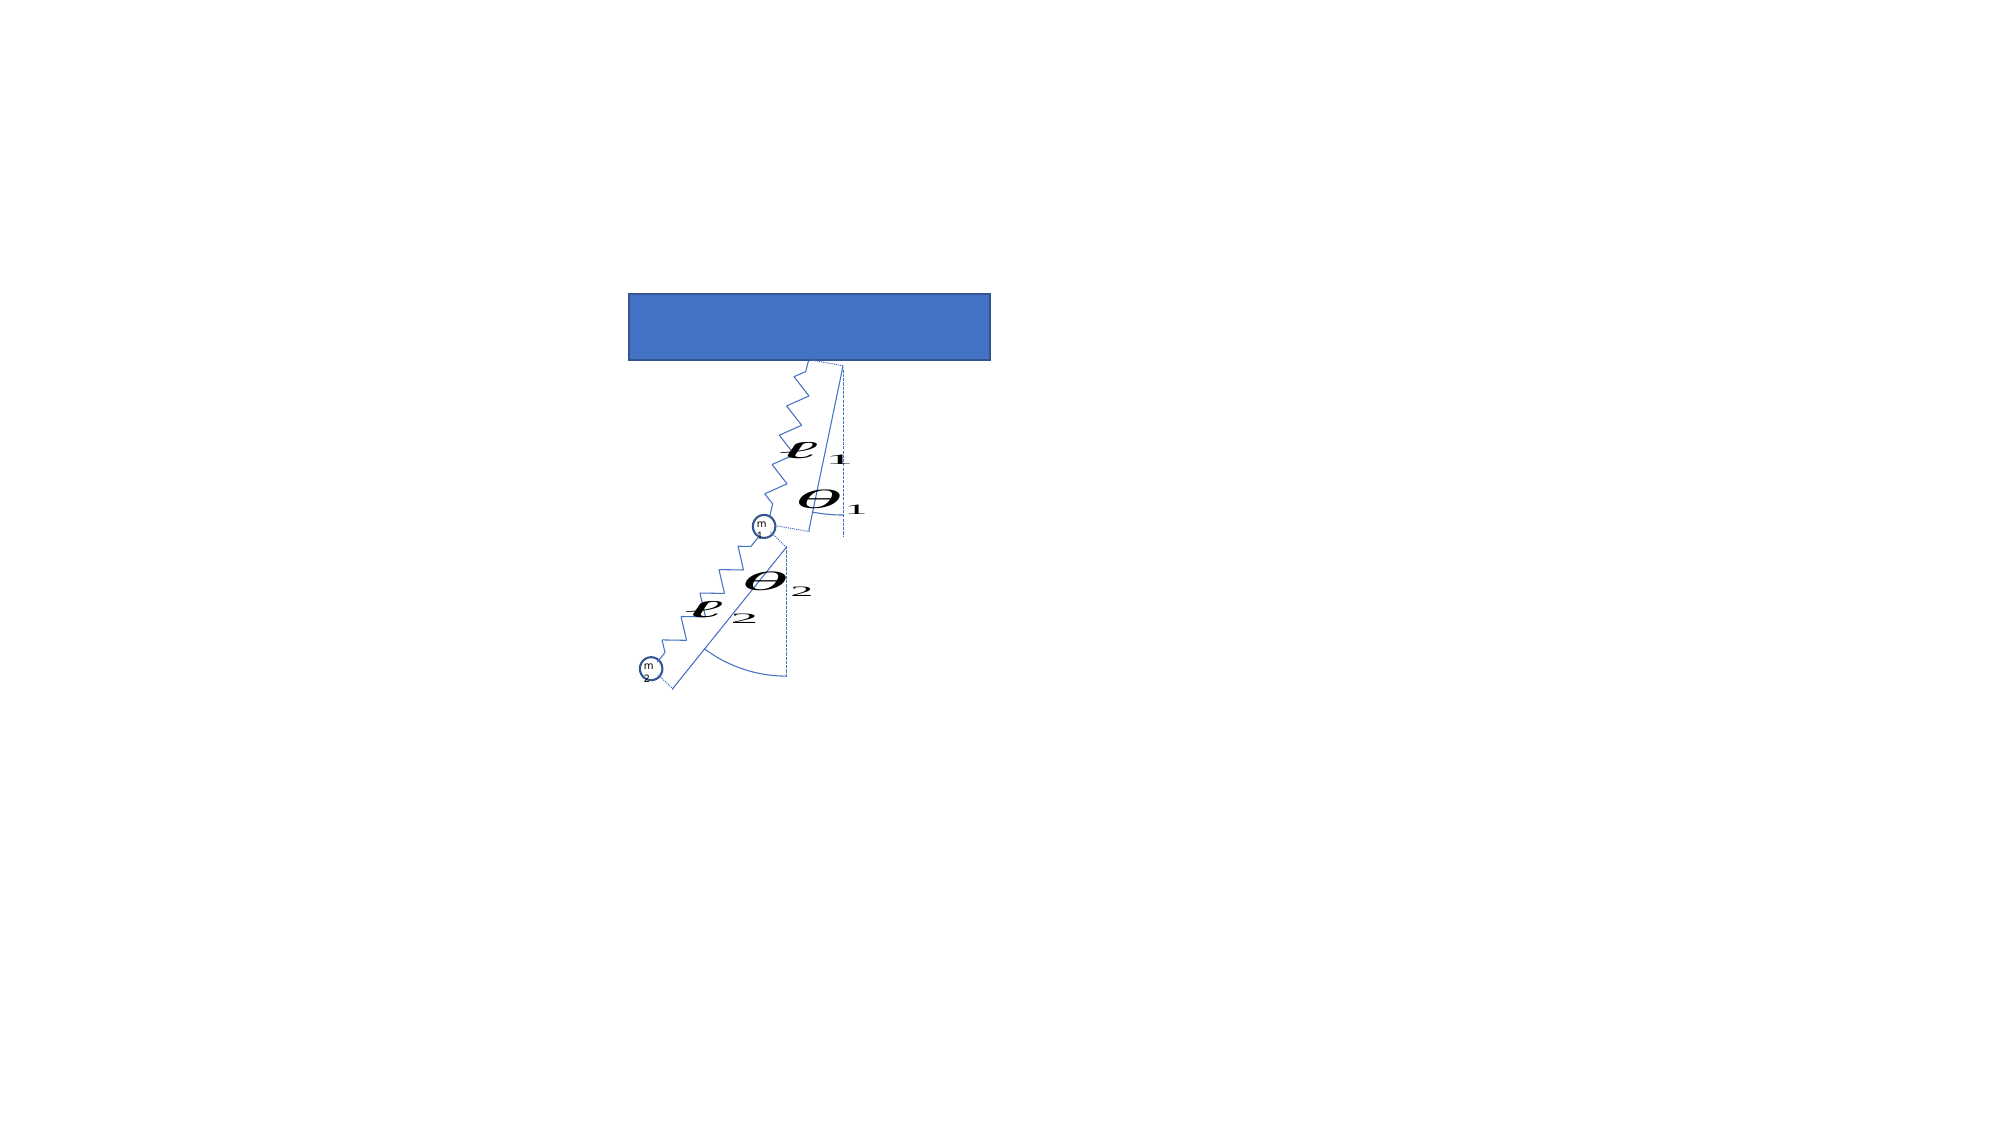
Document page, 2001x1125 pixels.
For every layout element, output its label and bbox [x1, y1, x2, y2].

text_box [629, 186, 1008, 690]
